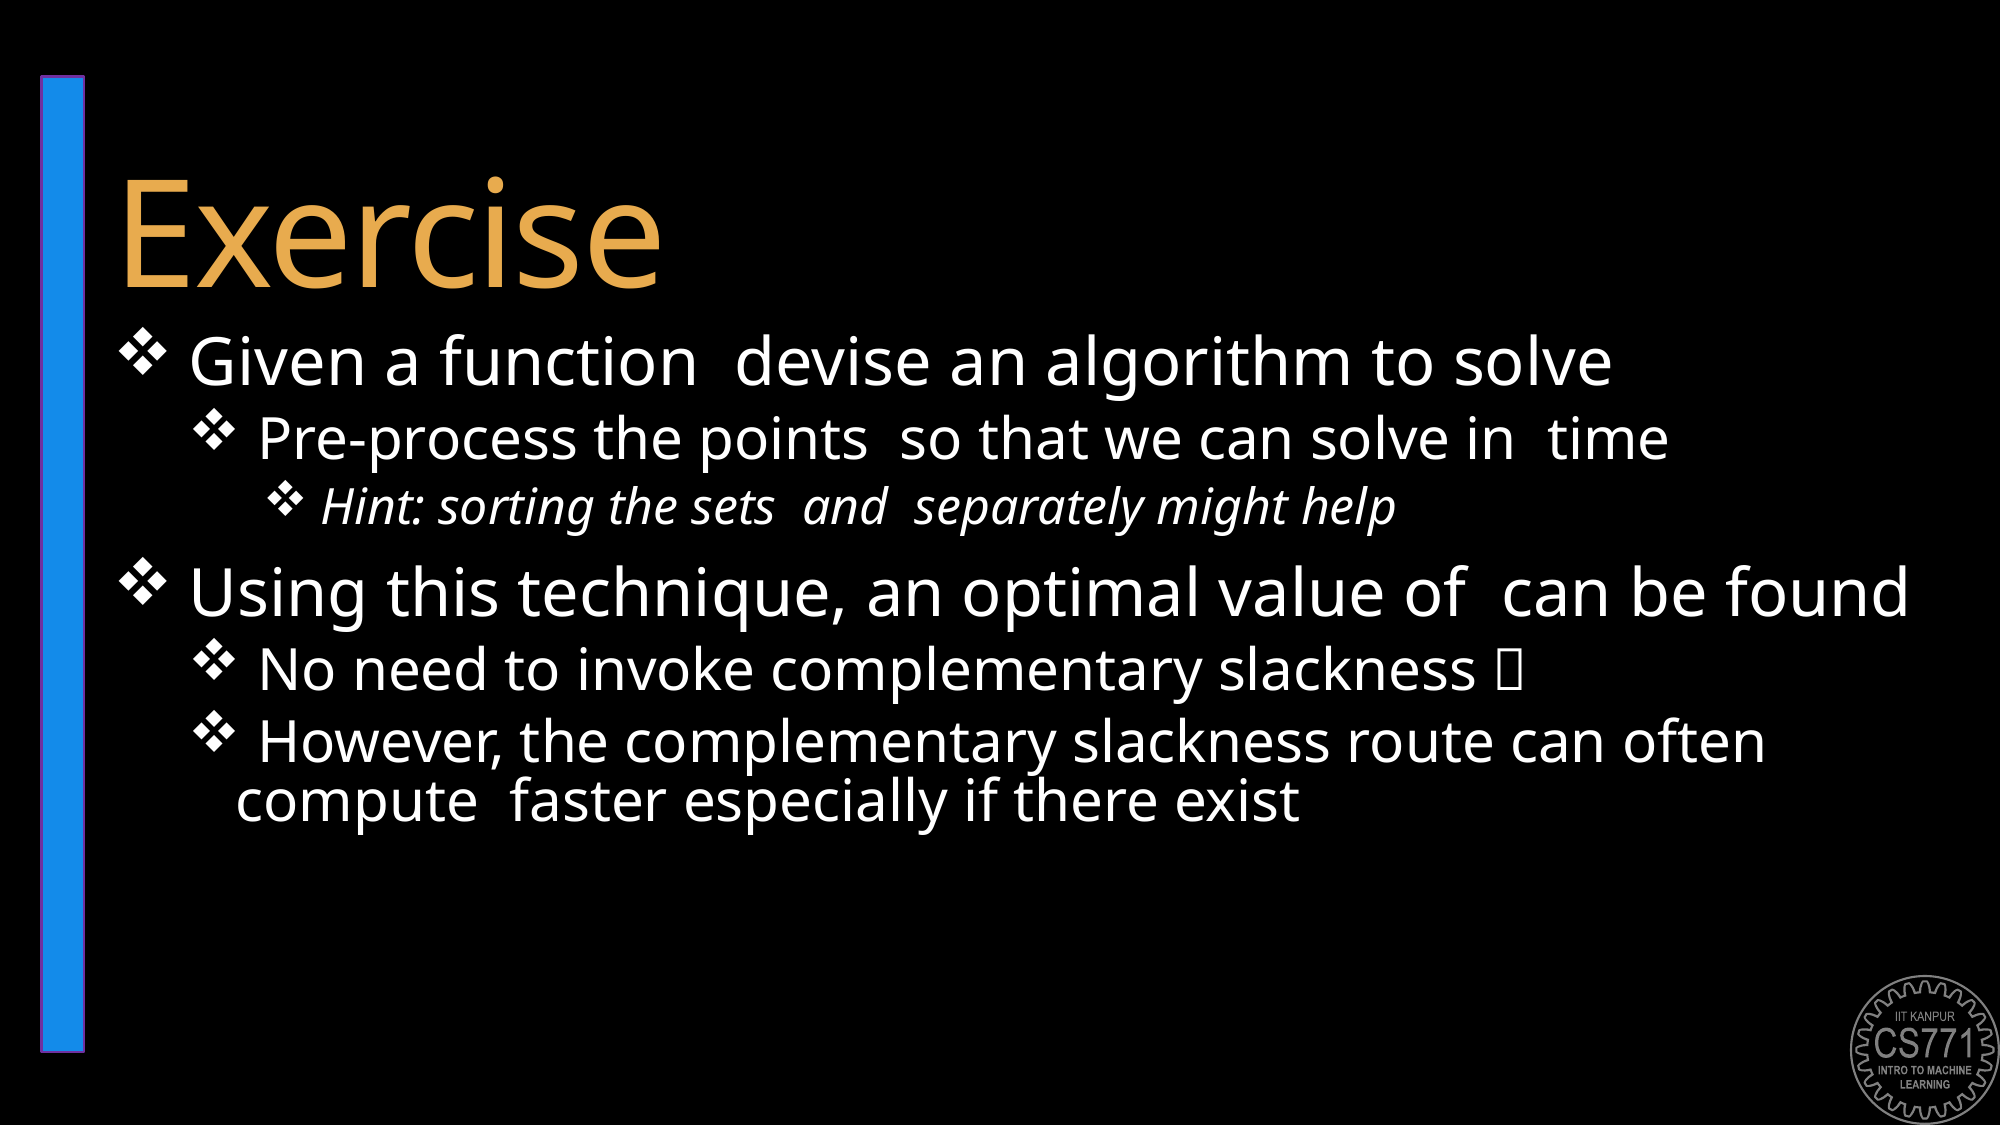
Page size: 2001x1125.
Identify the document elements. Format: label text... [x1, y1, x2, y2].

title Exercise [98, 76, 1945, 324]
